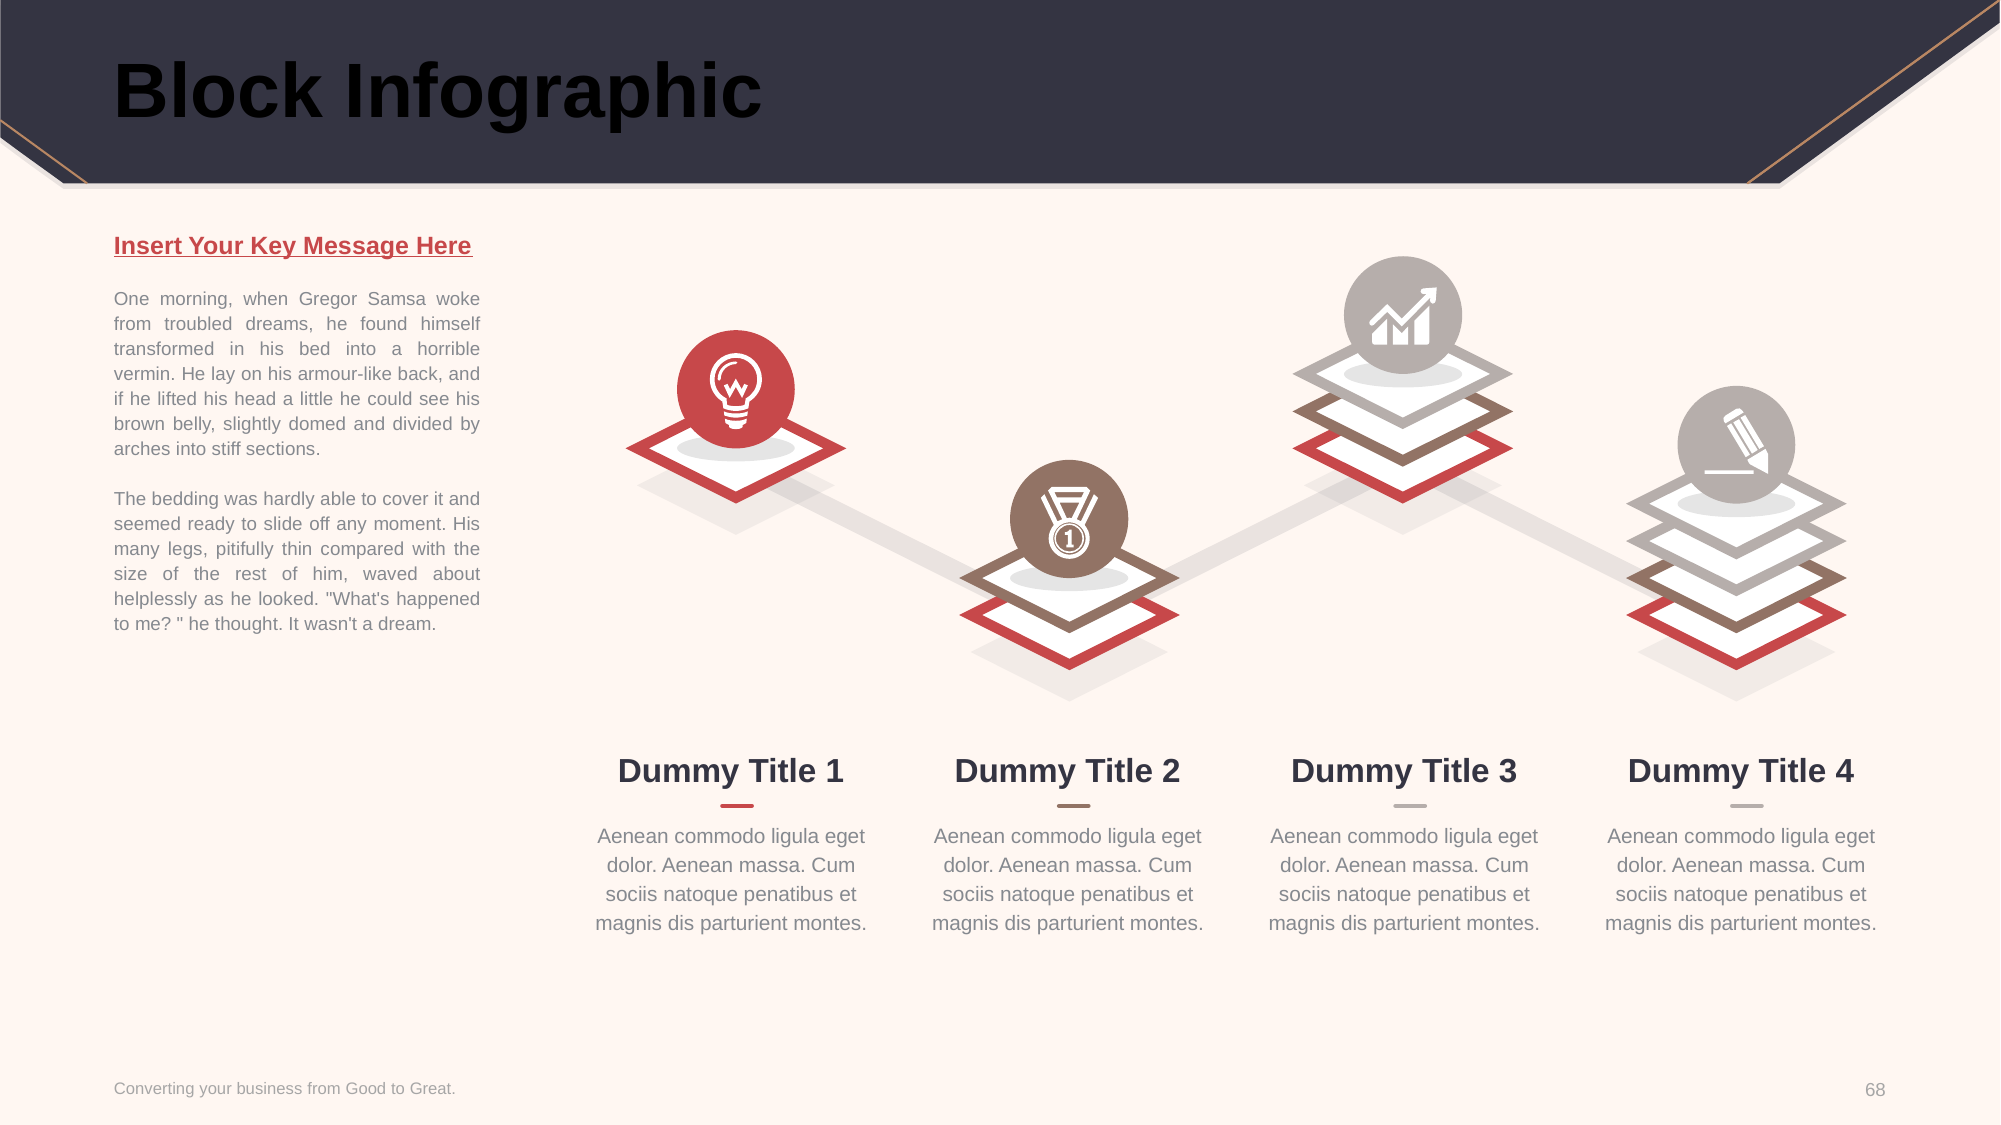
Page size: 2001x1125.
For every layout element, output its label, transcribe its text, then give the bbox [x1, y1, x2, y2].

footer Converting your business from Good to Great. [114, 1068, 899, 1108]
title Block Infographic [114, 5, 1886, 181]
slide_number 68 [1791, 1069, 1886, 1109]
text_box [586, 256, 1886, 937]
list Insert Your Key Message Here One morning, when Gregor Samsa woke from troubled dreams, he found himself transformed in his bed into a horrible vermin. He lay on his armour-like back, and if he lifted his head a little he could see his brown belly, slightly domed and divided by arches into stiff sections. The bedding was hardly able to cover it and seemed ready to slide off any moment. His many legs, pitifully thin compared with the size of the rest of him, waved about helplessly as he looked. "What's happened to me? " he thought. It wasn't a dream. [114, 234, 481, 1014]
